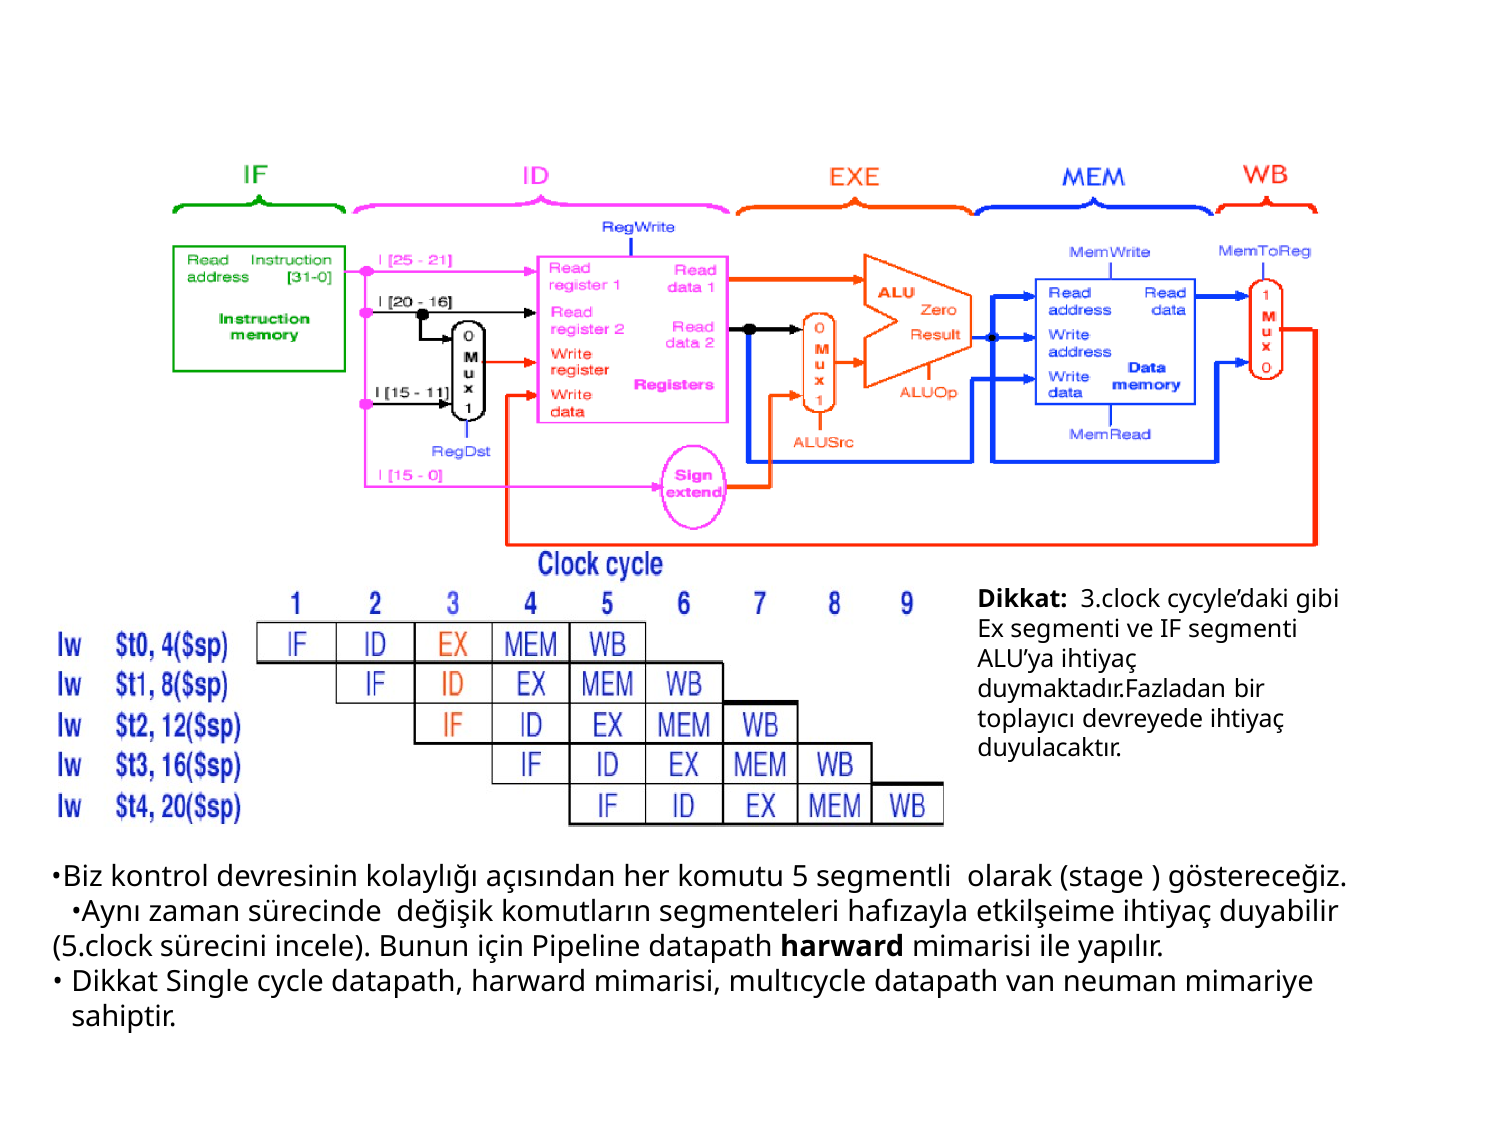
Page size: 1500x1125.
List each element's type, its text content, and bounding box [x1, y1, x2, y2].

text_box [58, 164, 1320, 828]
text_box Biz kontrol devresinin kolaylığı açısından her komutu 5 segmentli olarak (stage ) göstereceğiz. Aynı zaman sürecinde değişik komutların segmenteleri hafızayla etkilşeime ihtiyaç duyabilir (5.clock sürecini incele). Bunun için Pipeline datapath harward mimarisi ile yapılır. Dikkat Single cycle datapath, harward mimarisi, multıcycle datapath van neuman mimariye sahiptir. [50, 855, 1357, 1033]
text_box Dikkat: 3.clock cycyle’daki gibi Ex segmenti ve IF segmenti ALU’ya ihtiyaç duymaktadır.Fazladan bir toplayıcı devreyede ihtiyaç duyulacaktır. [1326, 580, 1368, 762]
